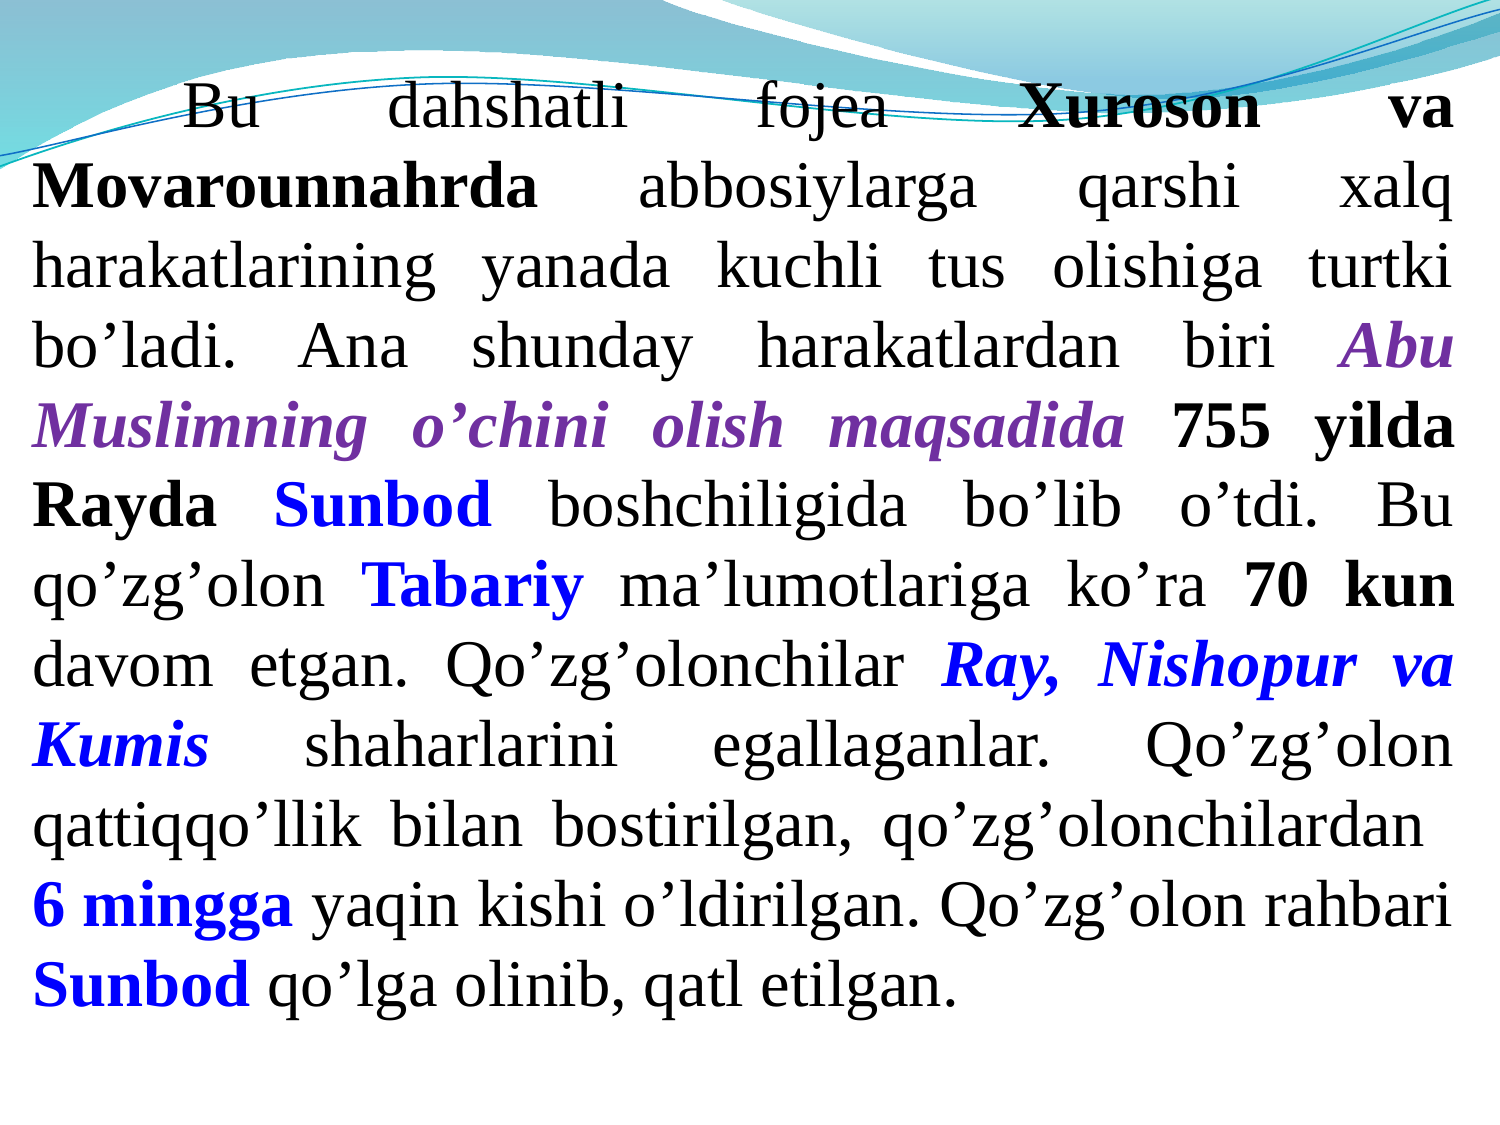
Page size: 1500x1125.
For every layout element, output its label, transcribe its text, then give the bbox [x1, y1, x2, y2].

text_box Bu dahshatli fojea Xuroson va Movarounnahrda abbosiylarga qarshi xalq harakatlarining yanada kuchli tus olishiga turtki bo’ladi. Ana shunday harakatlardan biri Abu Muslimning o’chini olish maqsadida 755 yilda Rayda Sunbod boshchiligida bo’lib o’tdi. Bu qo’zg’olon Tabariy ma’lumotlariga ko’ra 70 kun davom etgan. Qo’zg’olonchilar Ray, Nishopur va Kumis shaharlarini egallaganlar. Qo’zg’olon qattiqqo’llik bilan bostirilgan, qo’zg’olonchilardan 6 mingga yaqin kishi o’ldirilgan. Qo’zg’olon rahbari Sunbod qo’lga olinib, qatl etilgan. [17, 53, 1471, 1028]
